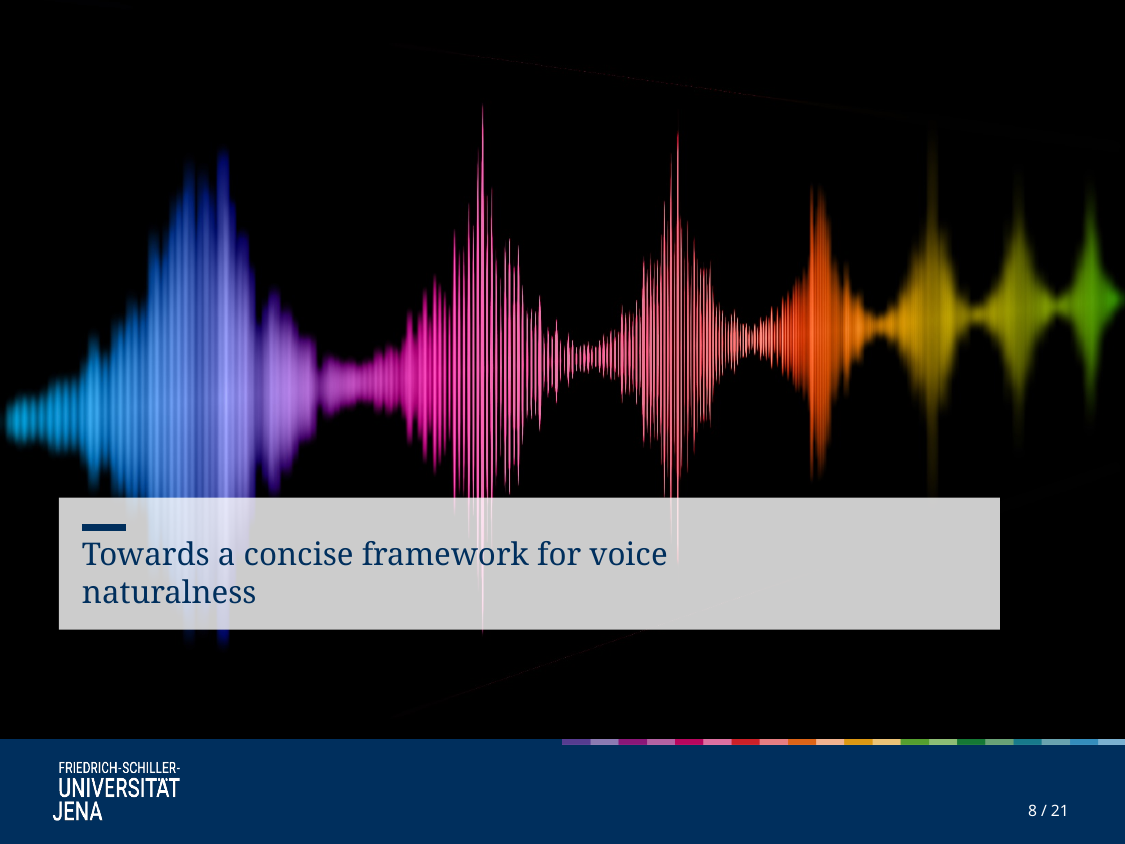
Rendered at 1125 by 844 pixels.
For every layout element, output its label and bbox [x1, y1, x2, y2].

picture [51, 755, 181, 827]
picture [0, 0, 1125, 745]
